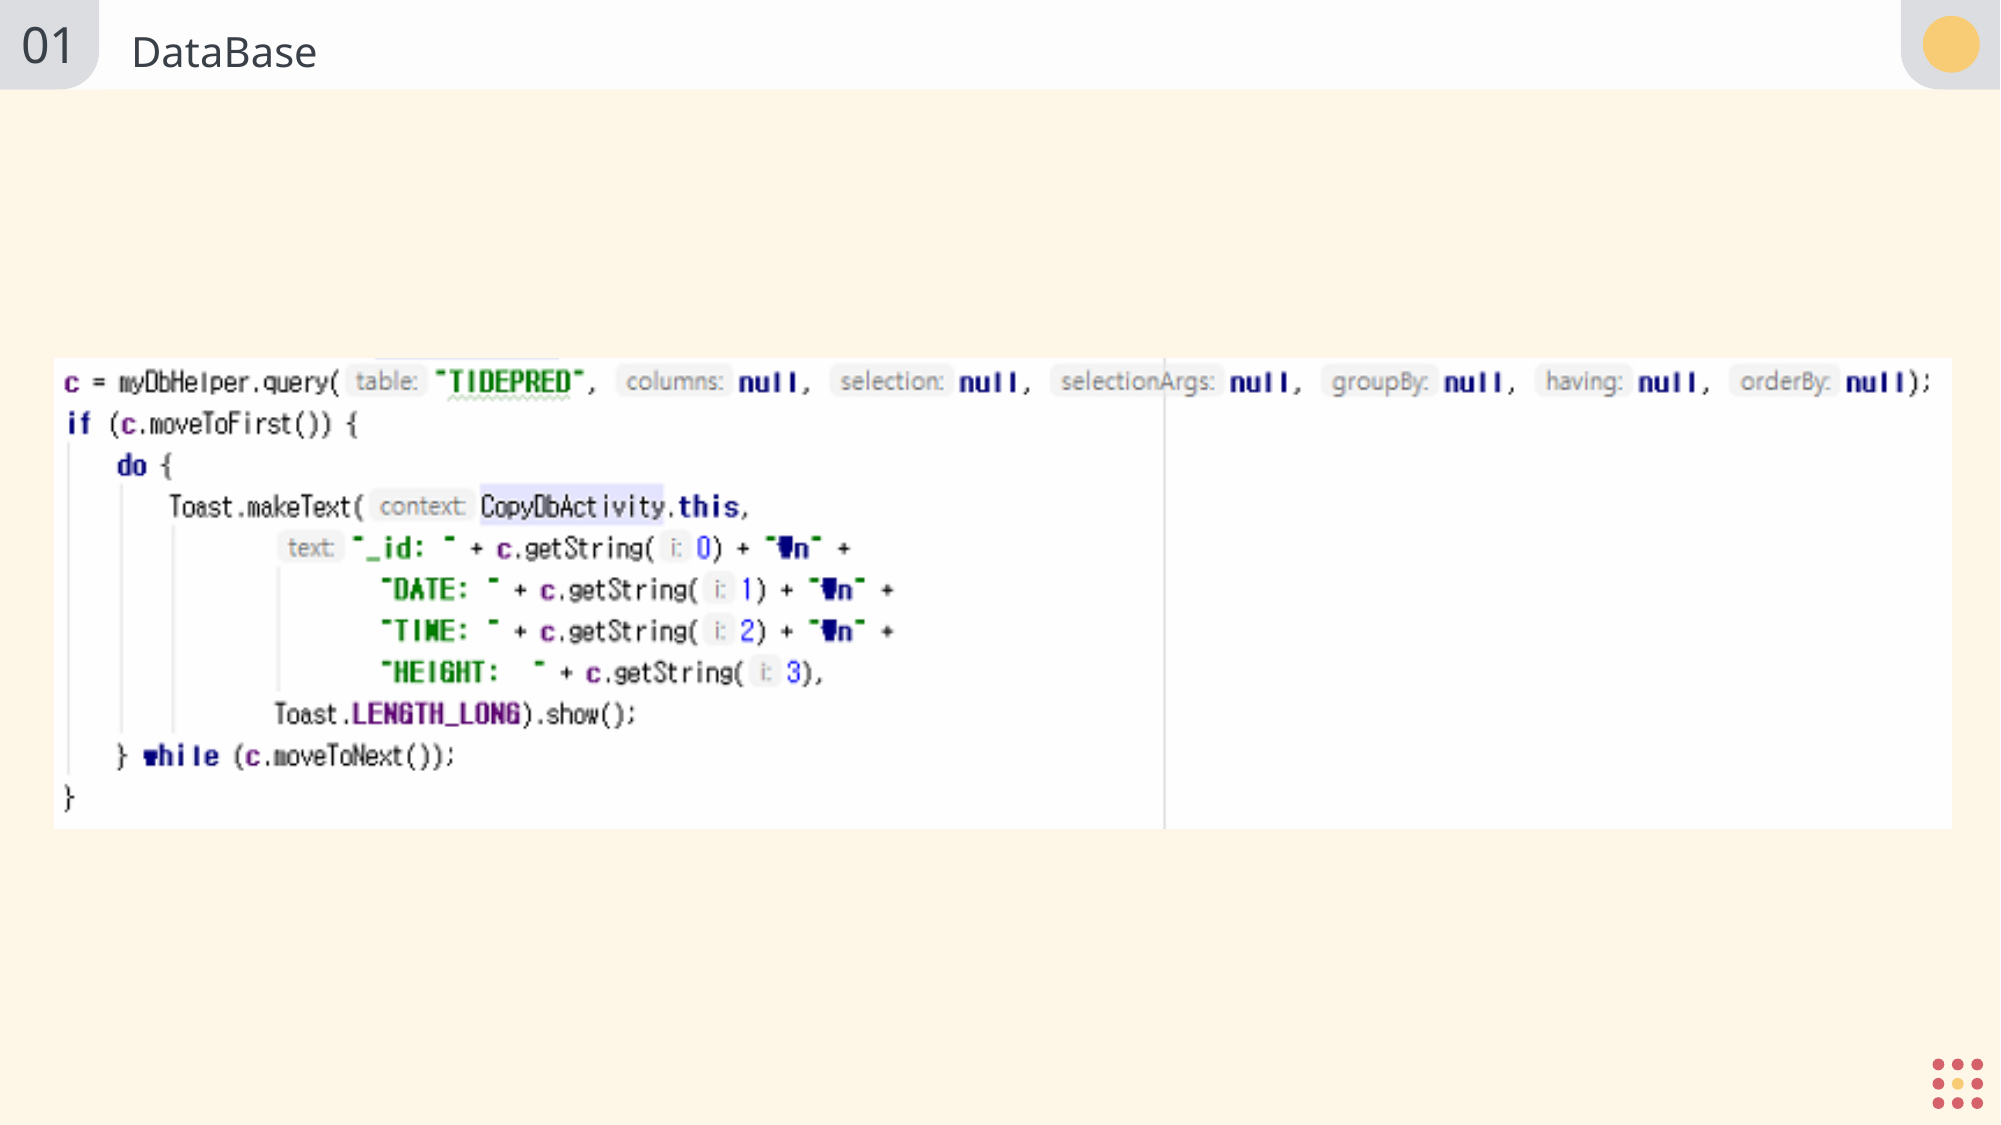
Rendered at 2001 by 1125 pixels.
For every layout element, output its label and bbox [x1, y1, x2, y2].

text_box [0, 0, 2000, 90]
picture [54, 358, 1952, 829]
text_box [1932, 1058, 1984, 1109]
